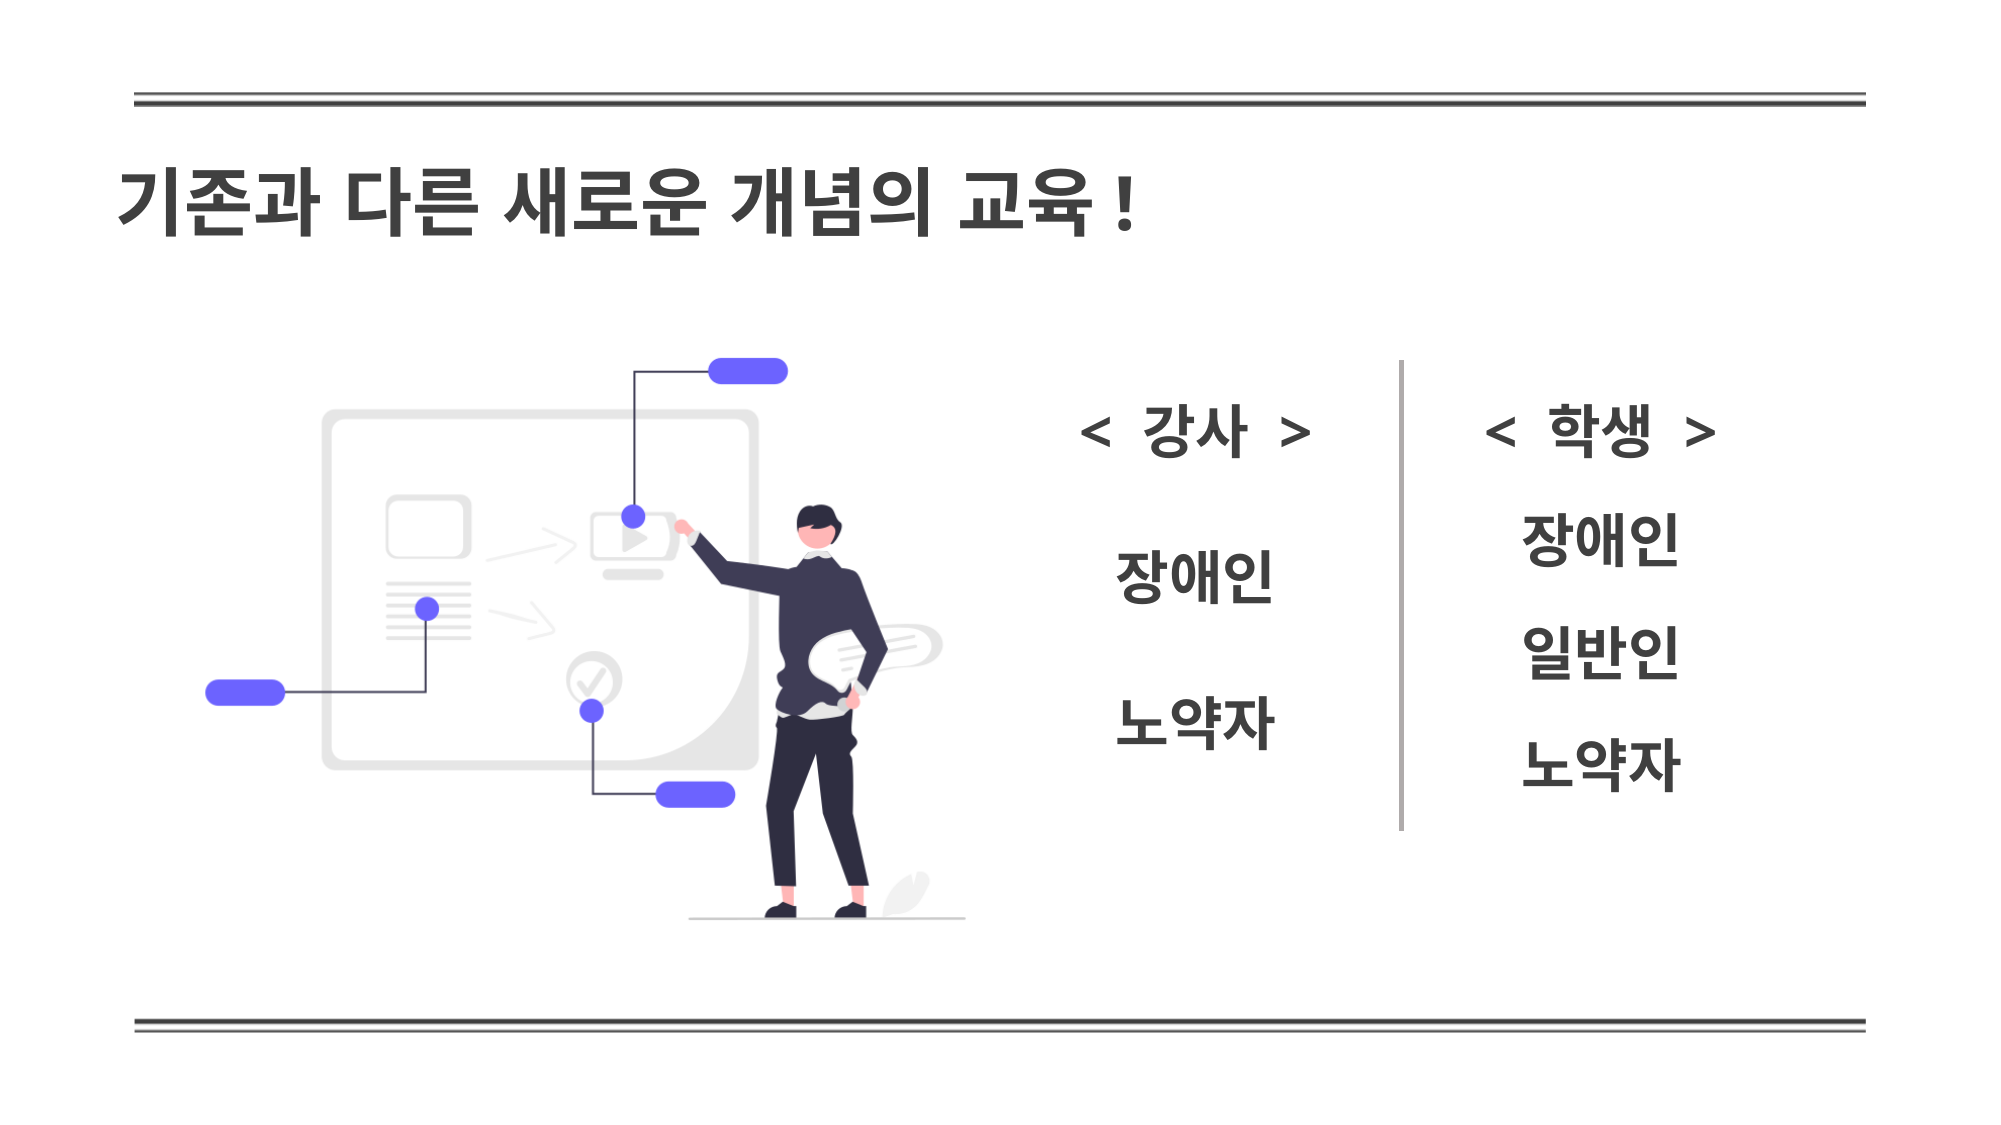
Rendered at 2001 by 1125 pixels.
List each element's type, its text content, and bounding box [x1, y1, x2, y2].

text_box 일반인 [1487, 609, 1715, 695]
text_box 노약자 [1101, 679, 1292, 765]
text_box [134, 92, 1866, 107]
text_box 기존과 다른 새로운 개념의 교육! [100, 147, 1151, 253]
text_box 장애인 [1101, 533, 1292, 619]
text_box 장애인 [1487, 497, 1715, 582]
text_box < 학생 > [1470, 387, 1733, 473]
text_box 노약자 [1506, 721, 1697, 807]
text_box < 강사 > [1087, 387, 1328, 473]
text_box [134, 1018, 1866, 1033]
picture [84, 277, 1087, 1001]
